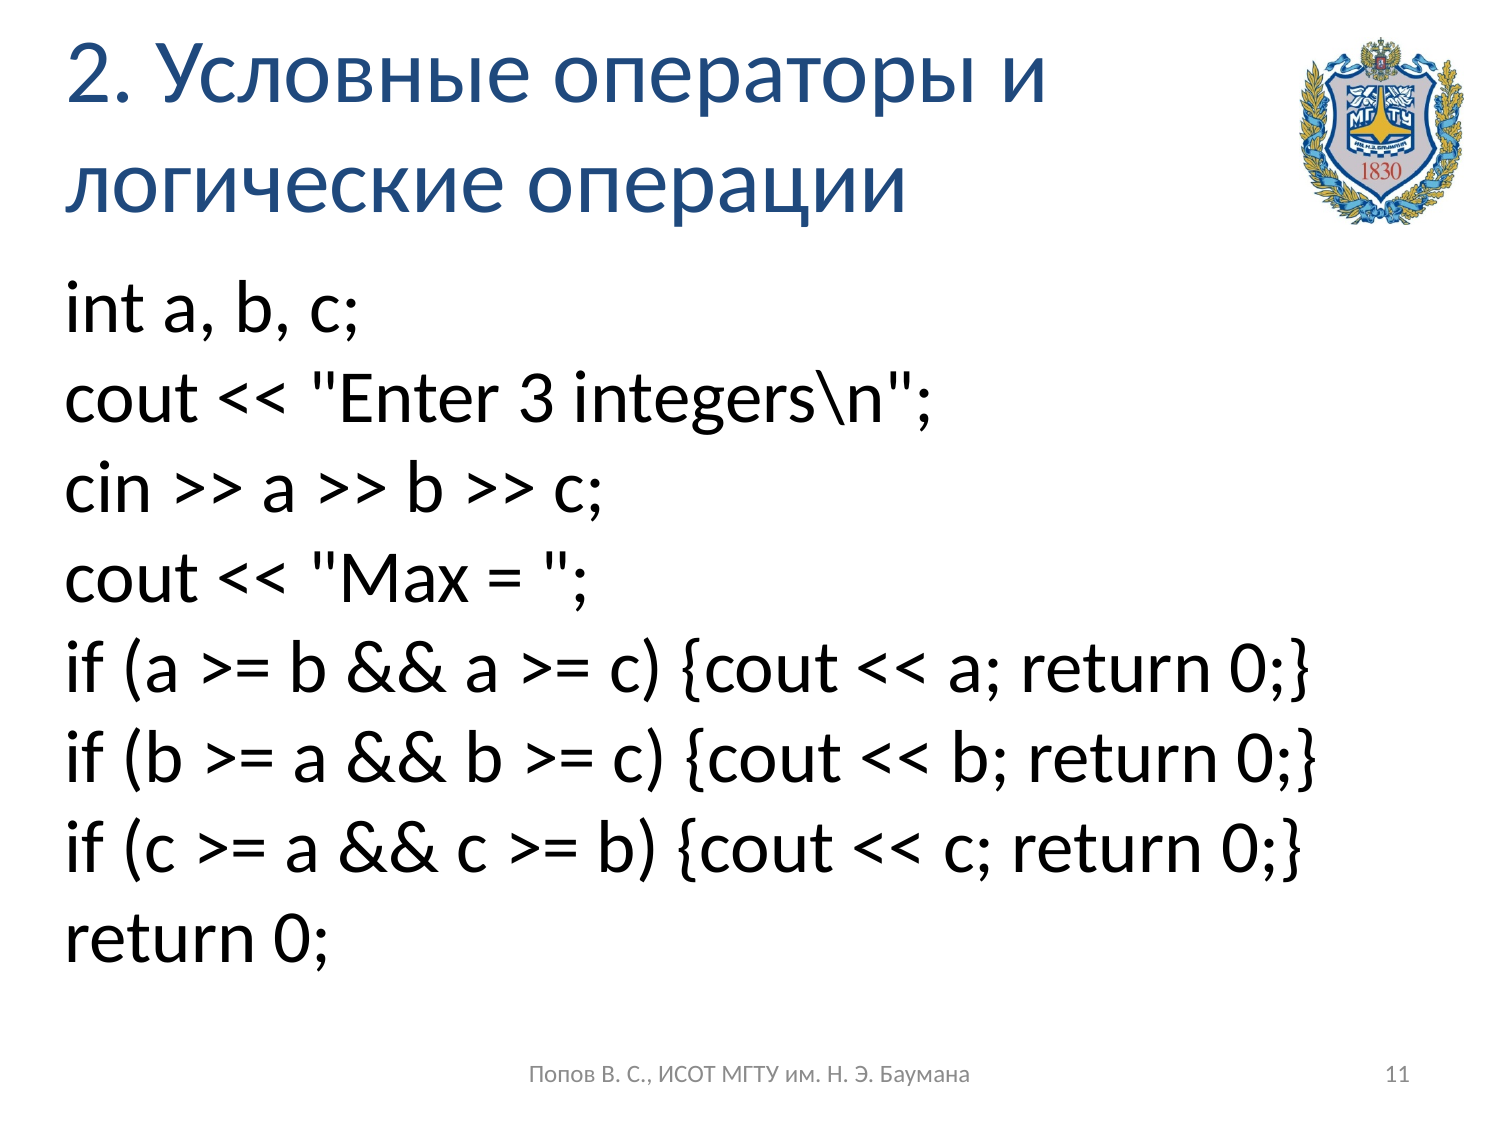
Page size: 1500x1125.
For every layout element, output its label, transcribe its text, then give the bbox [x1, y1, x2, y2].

picture [1299, 37, 1464, 226]
footer Попов В. С., ИСОТ МГТУ им. Н. Э. Баумана [512, 1042, 988, 1103]
slide_number 11 [1074, 1042, 1425, 1103]
text_box int a, b, c; cout << "Enter 3 integers\n"; cin >> a >> b >> c; cout << "Max = "; if (a >= b && a >= c) {cout << a; return 0;} if (b >= a && b >= c) {cout << b; return 0;} if (c >= a && c >= b) {cout << c; return 0;} return 0; [50, 249, 1450, 1075]
title 2. Условные операторы и логические операции [50, 0, 1275, 242]
